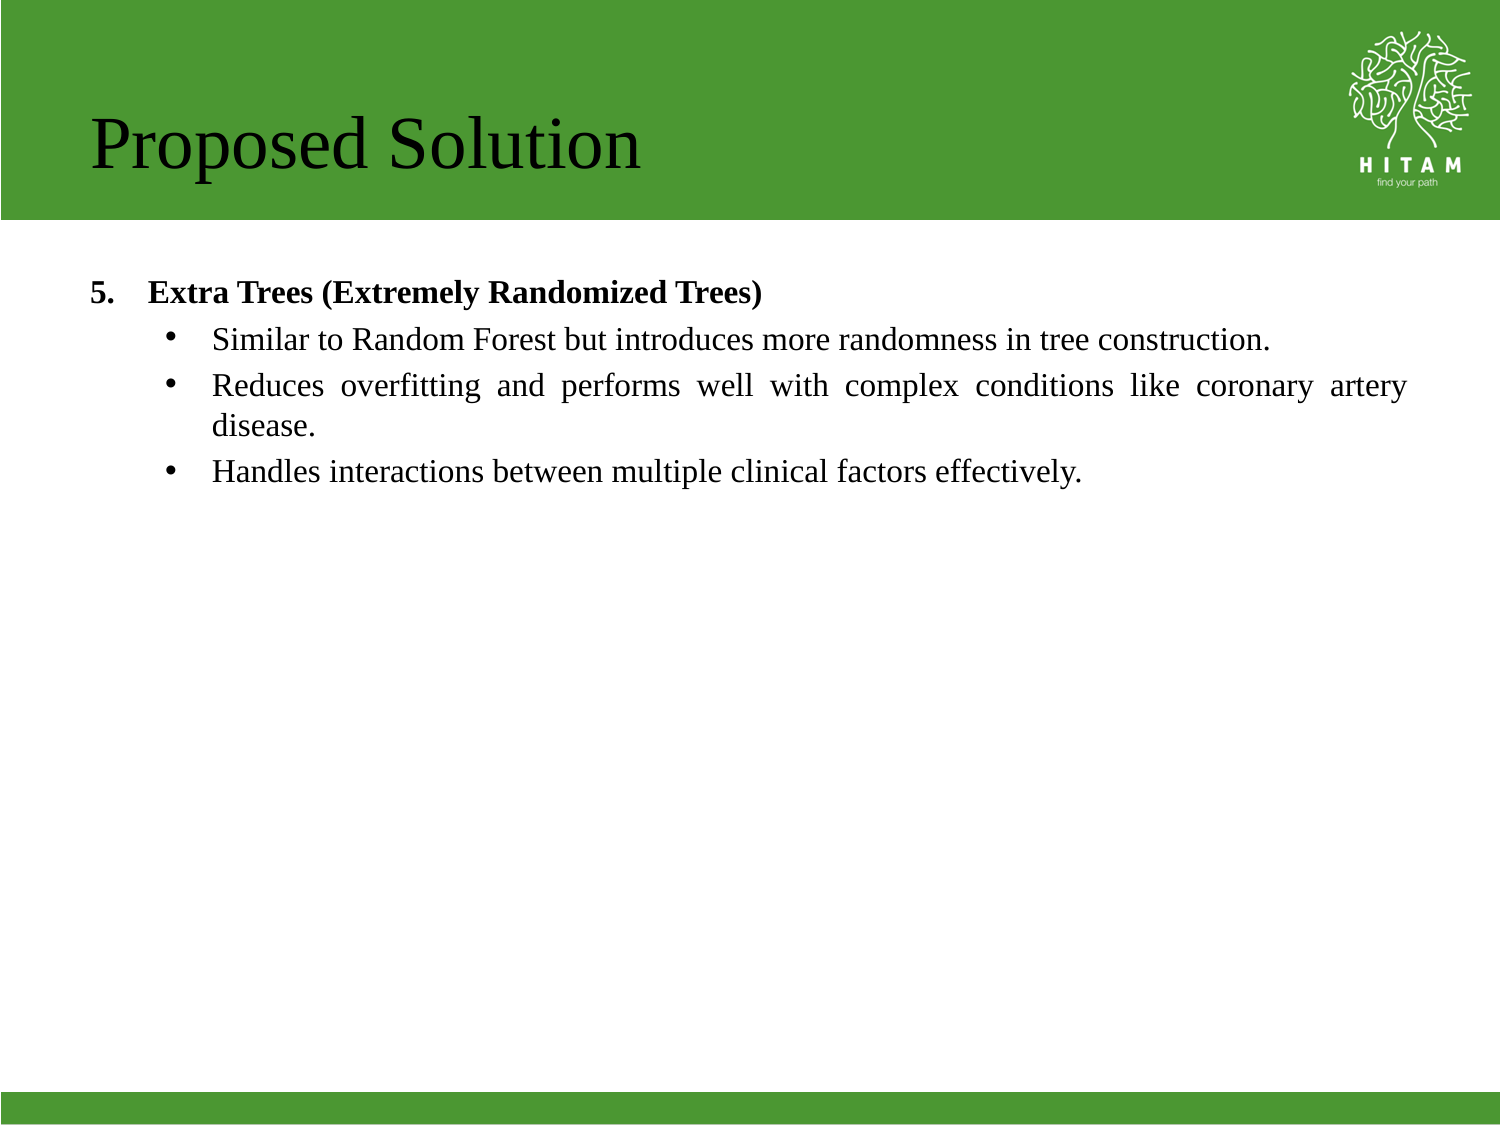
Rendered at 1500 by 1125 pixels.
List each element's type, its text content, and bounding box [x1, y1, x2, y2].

title Proposed Solution [74, 44, 1426, 233]
picture [0, 0, 1500, 1125]
list 5. Extra Trees (Extremely Randomized Trees) Similar to Random Forest but introduces more randomness in tree construction. Reduces overfitting and performs well with complex conditions like coronary artery disease. Handles interactions between multiple clinical factors effectively. [74, 262, 1426, 1006]
